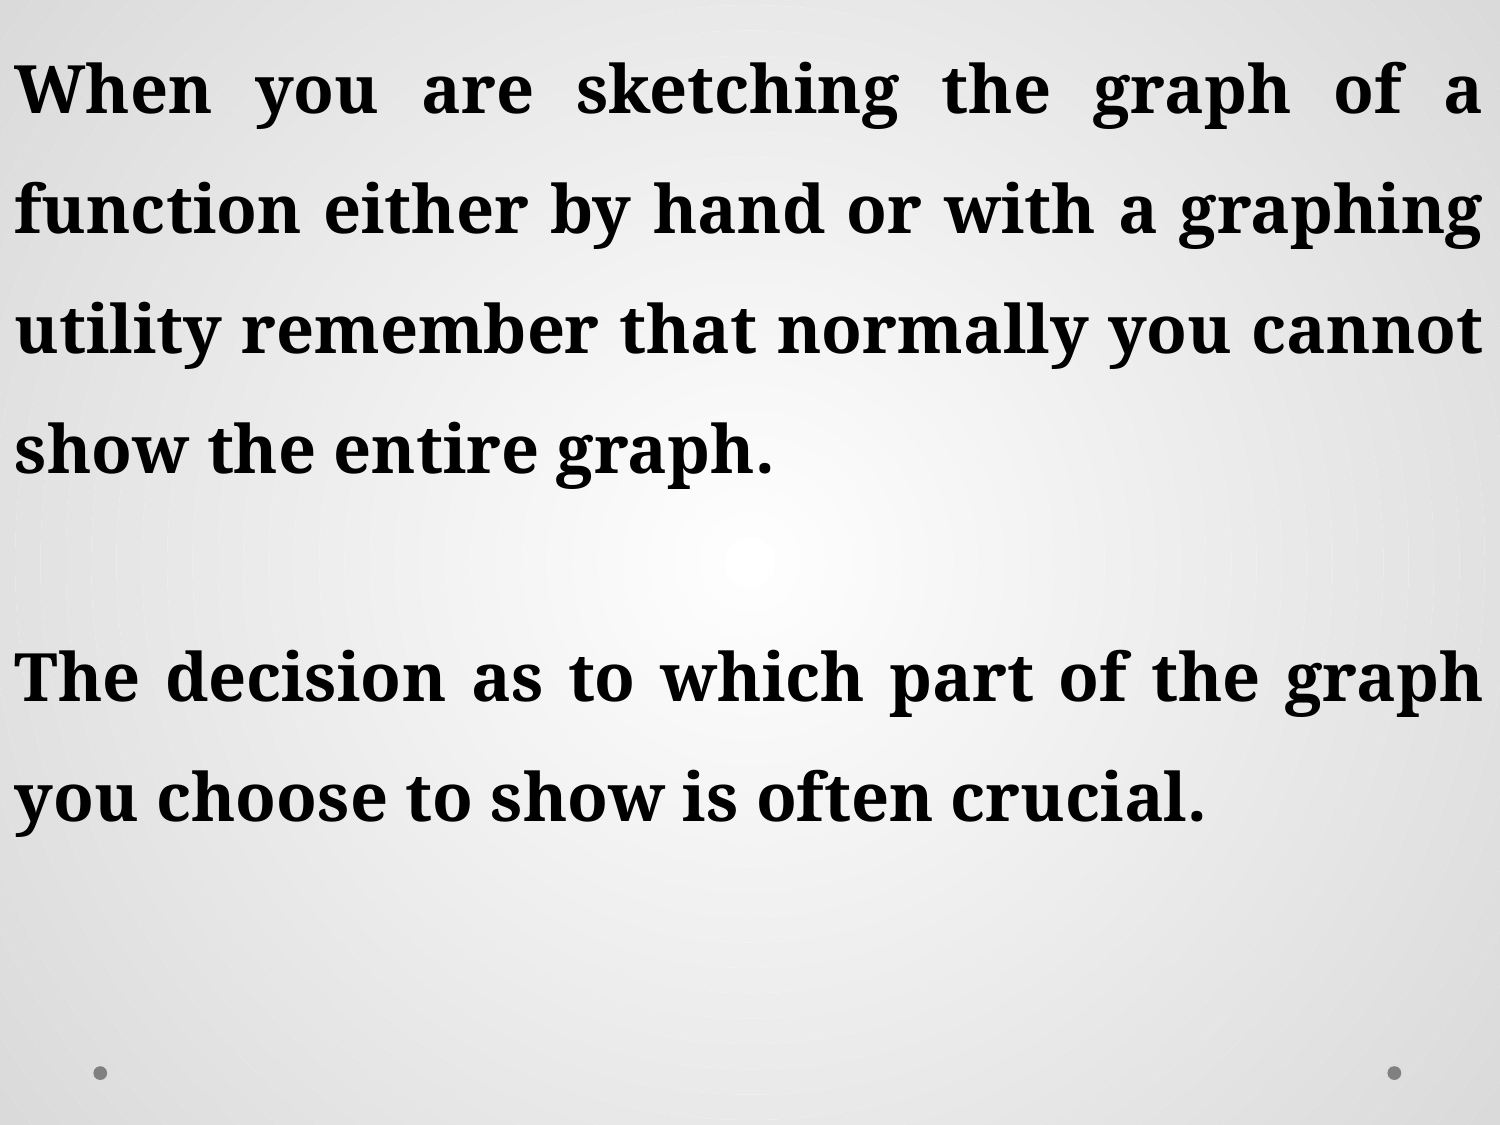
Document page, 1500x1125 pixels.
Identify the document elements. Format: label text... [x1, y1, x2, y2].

text_box The decision as to which part of the graph you choose to show is often crucial. [0, 587, 1500, 843]
